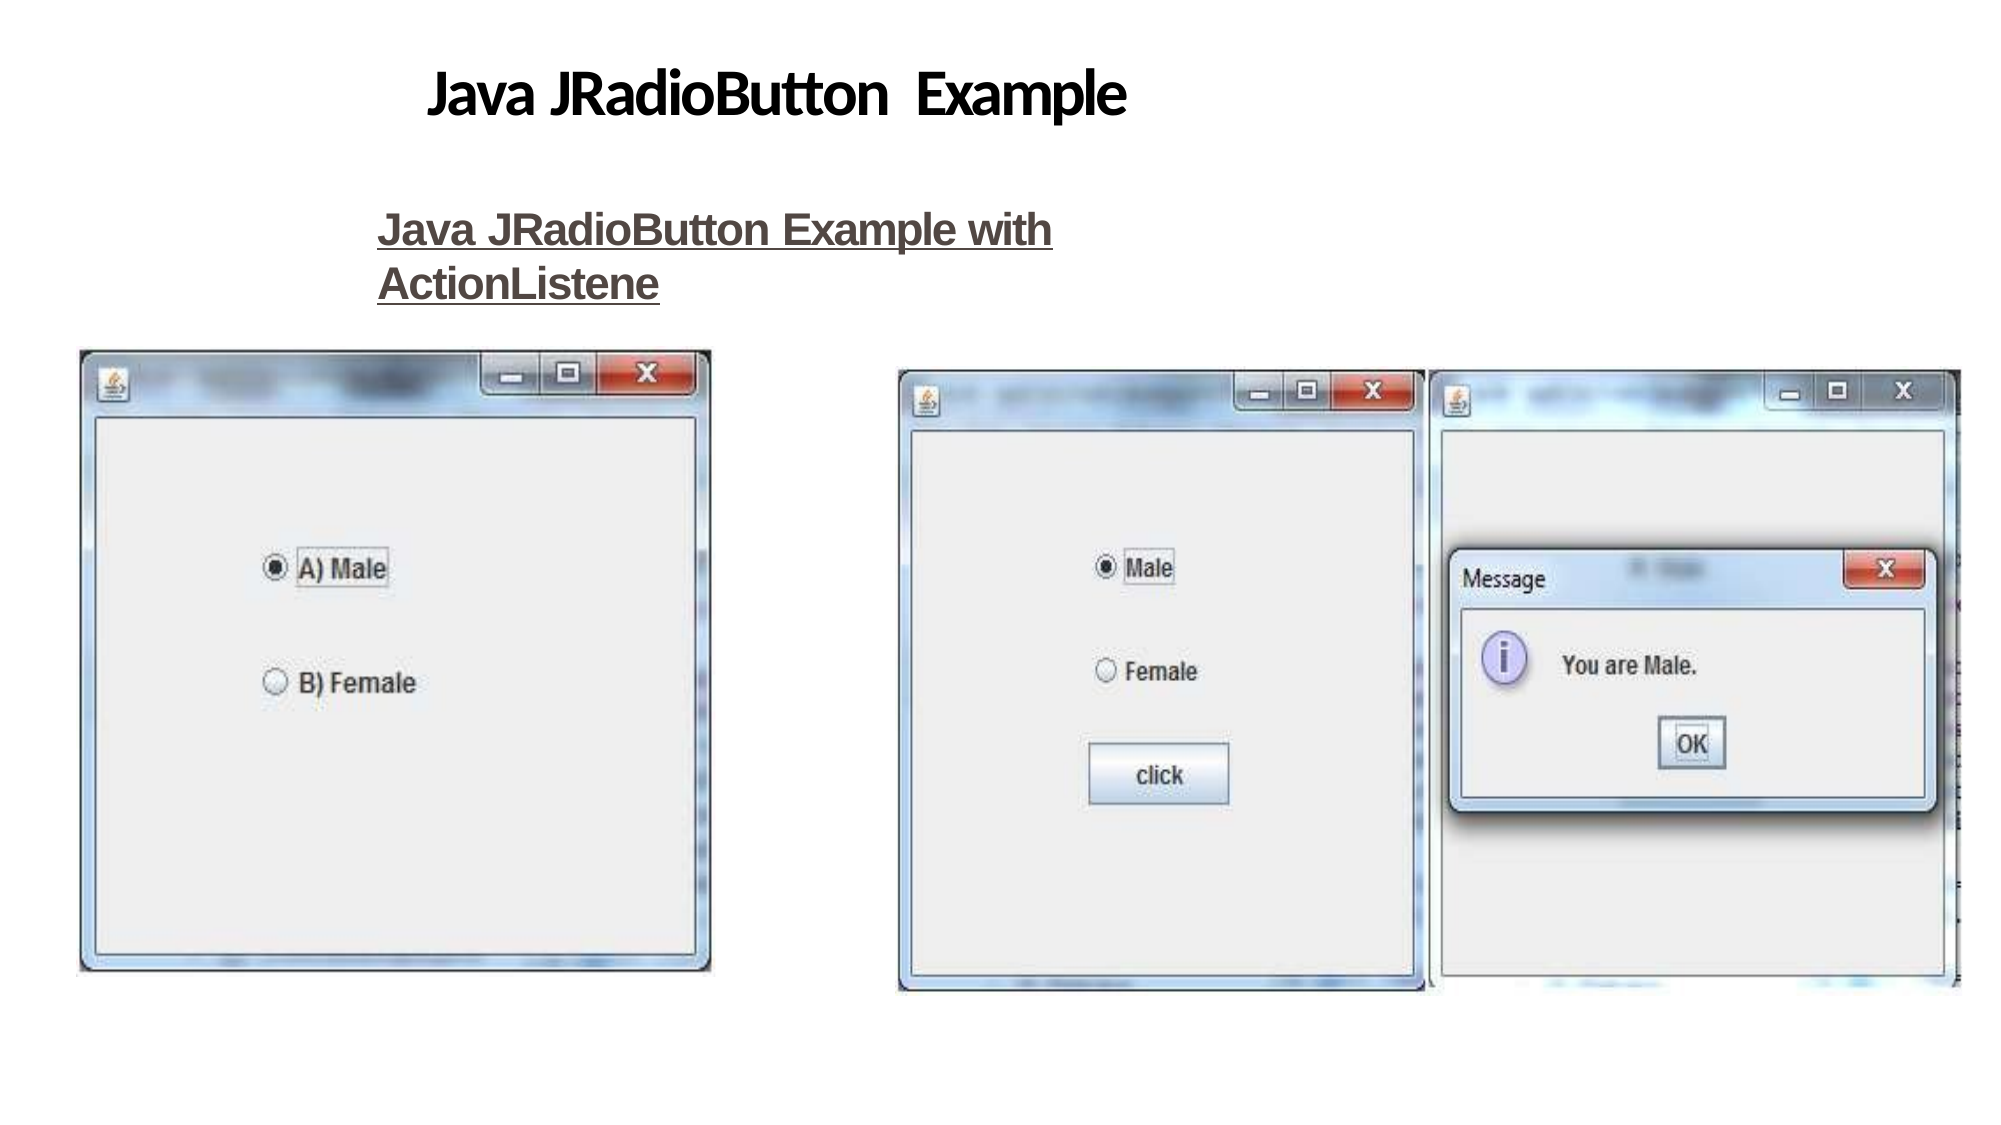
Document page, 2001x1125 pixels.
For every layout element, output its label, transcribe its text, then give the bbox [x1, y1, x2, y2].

text_box [76, 346, 716, 977]
title Java JRadioButton Example [425, 0, 1163, 193]
text_box Java JRadioButton Example with ActionListene [375, 197, 1354, 310]
text_box [895, 366, 1963, 996]
